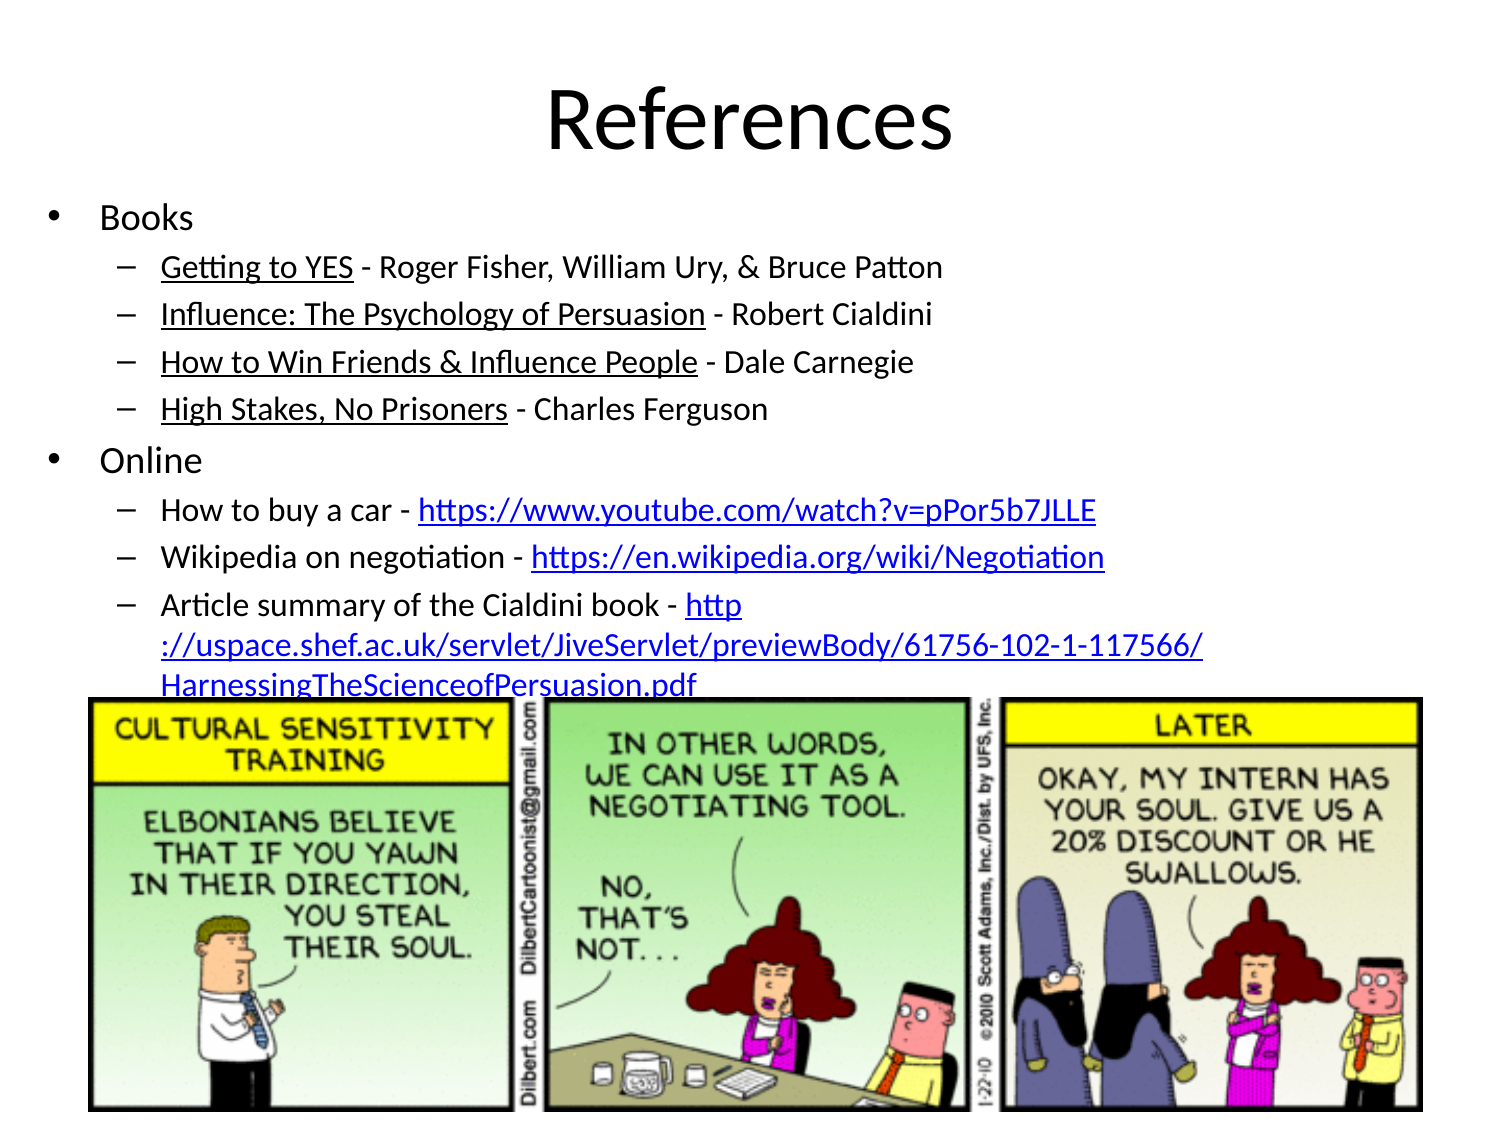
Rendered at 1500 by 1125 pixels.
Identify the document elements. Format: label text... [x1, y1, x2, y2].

picture [88, 697, 1423, 1113]
list Books Getting to YES - Roger Fisher, William Ury, & Bruce Patton Influence: The Psychology of Persuasion - Robert Cialdini How to Win Friends & Influence People - Dale Carnegie High Stakes, No Prisoners - Charles Ferguson Online How to buy a car - https://www.youtube.com/watch?v=pPor5b7JLLE Wikipedia on negotiation - https://en.wikipedia.org/wiki/Negotiation Article summary of the Cialdini book - http://uspace.shef.ac.uk/servlet/JiveServlet/previewBody/61756-102-1-117566/HarnessingTheScienceofPersuasion.pdf [32, 184, 1469, 714]
title References [75, 45, 1425, 181]
